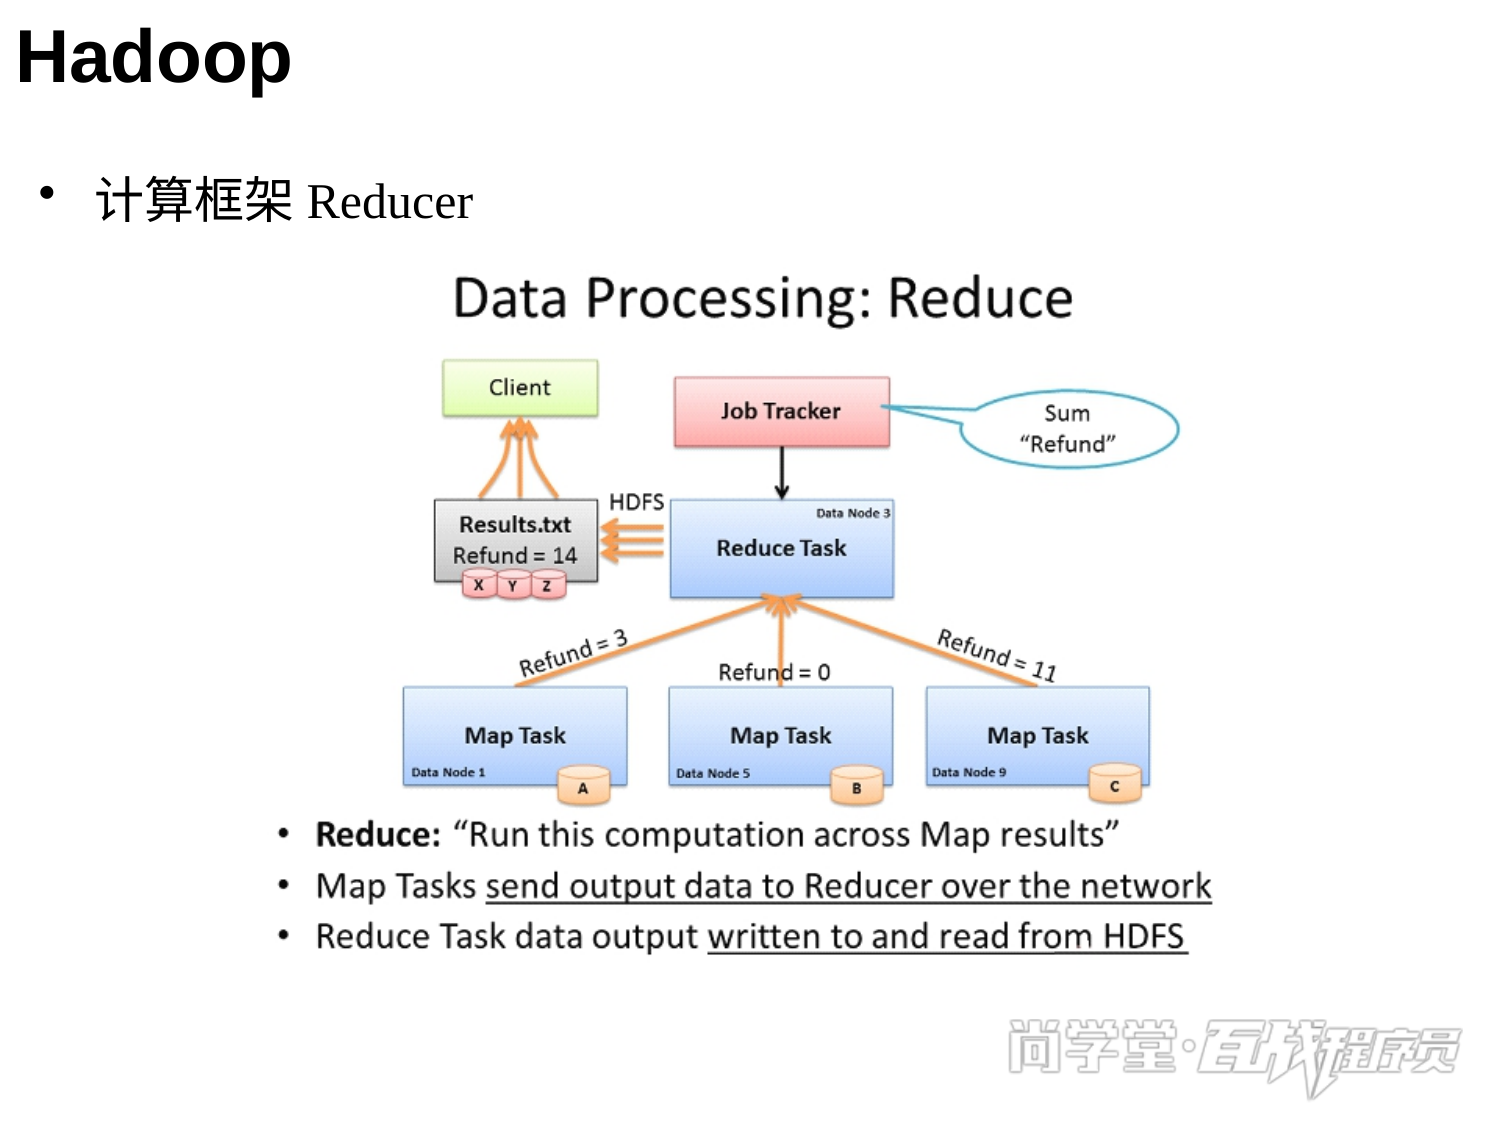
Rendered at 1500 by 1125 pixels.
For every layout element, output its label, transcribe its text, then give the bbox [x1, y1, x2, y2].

picture [1008, 1019, 1463, 1103]
title Hadoop [0, 8, 1500, 98]
picture [266, 266, 1222, 997]
list 计算框架Reducer [23, 160, 1465, 994]
